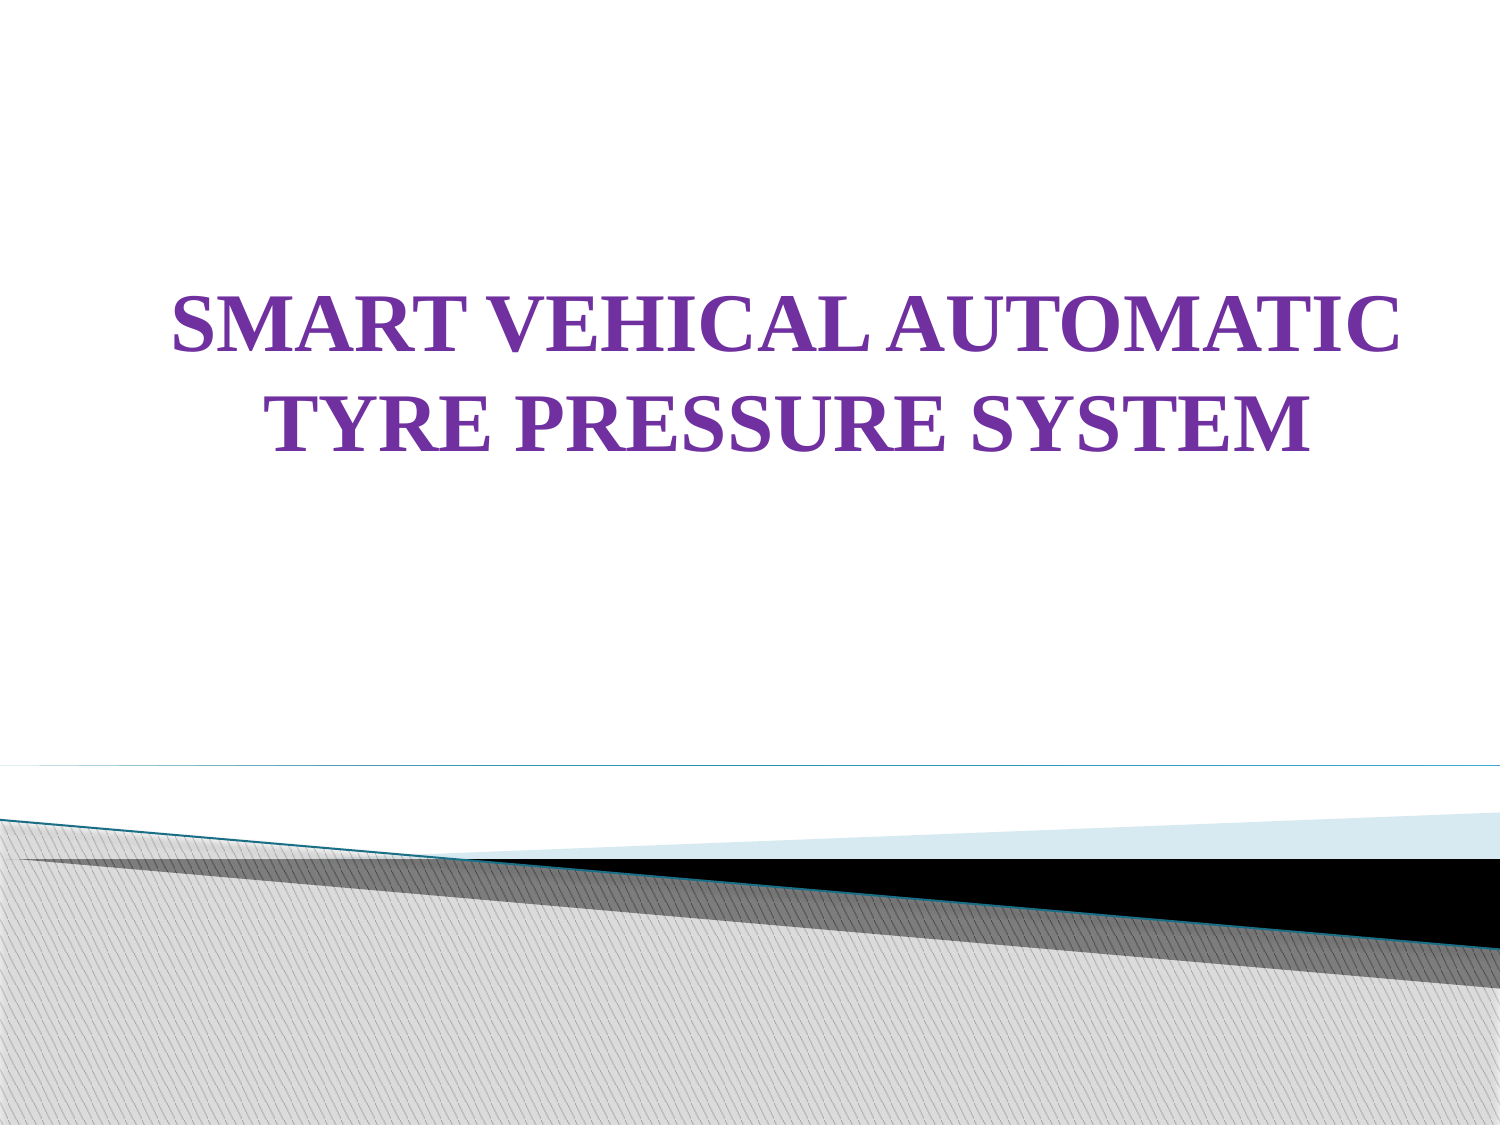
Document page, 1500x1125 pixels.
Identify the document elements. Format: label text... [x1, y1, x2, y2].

picture [5, 859, 1500, 989]
title SMART VEHICAL AUTOMATIC TYRE PRESSURE SYSTEM [150, 262, 1425, 575]
